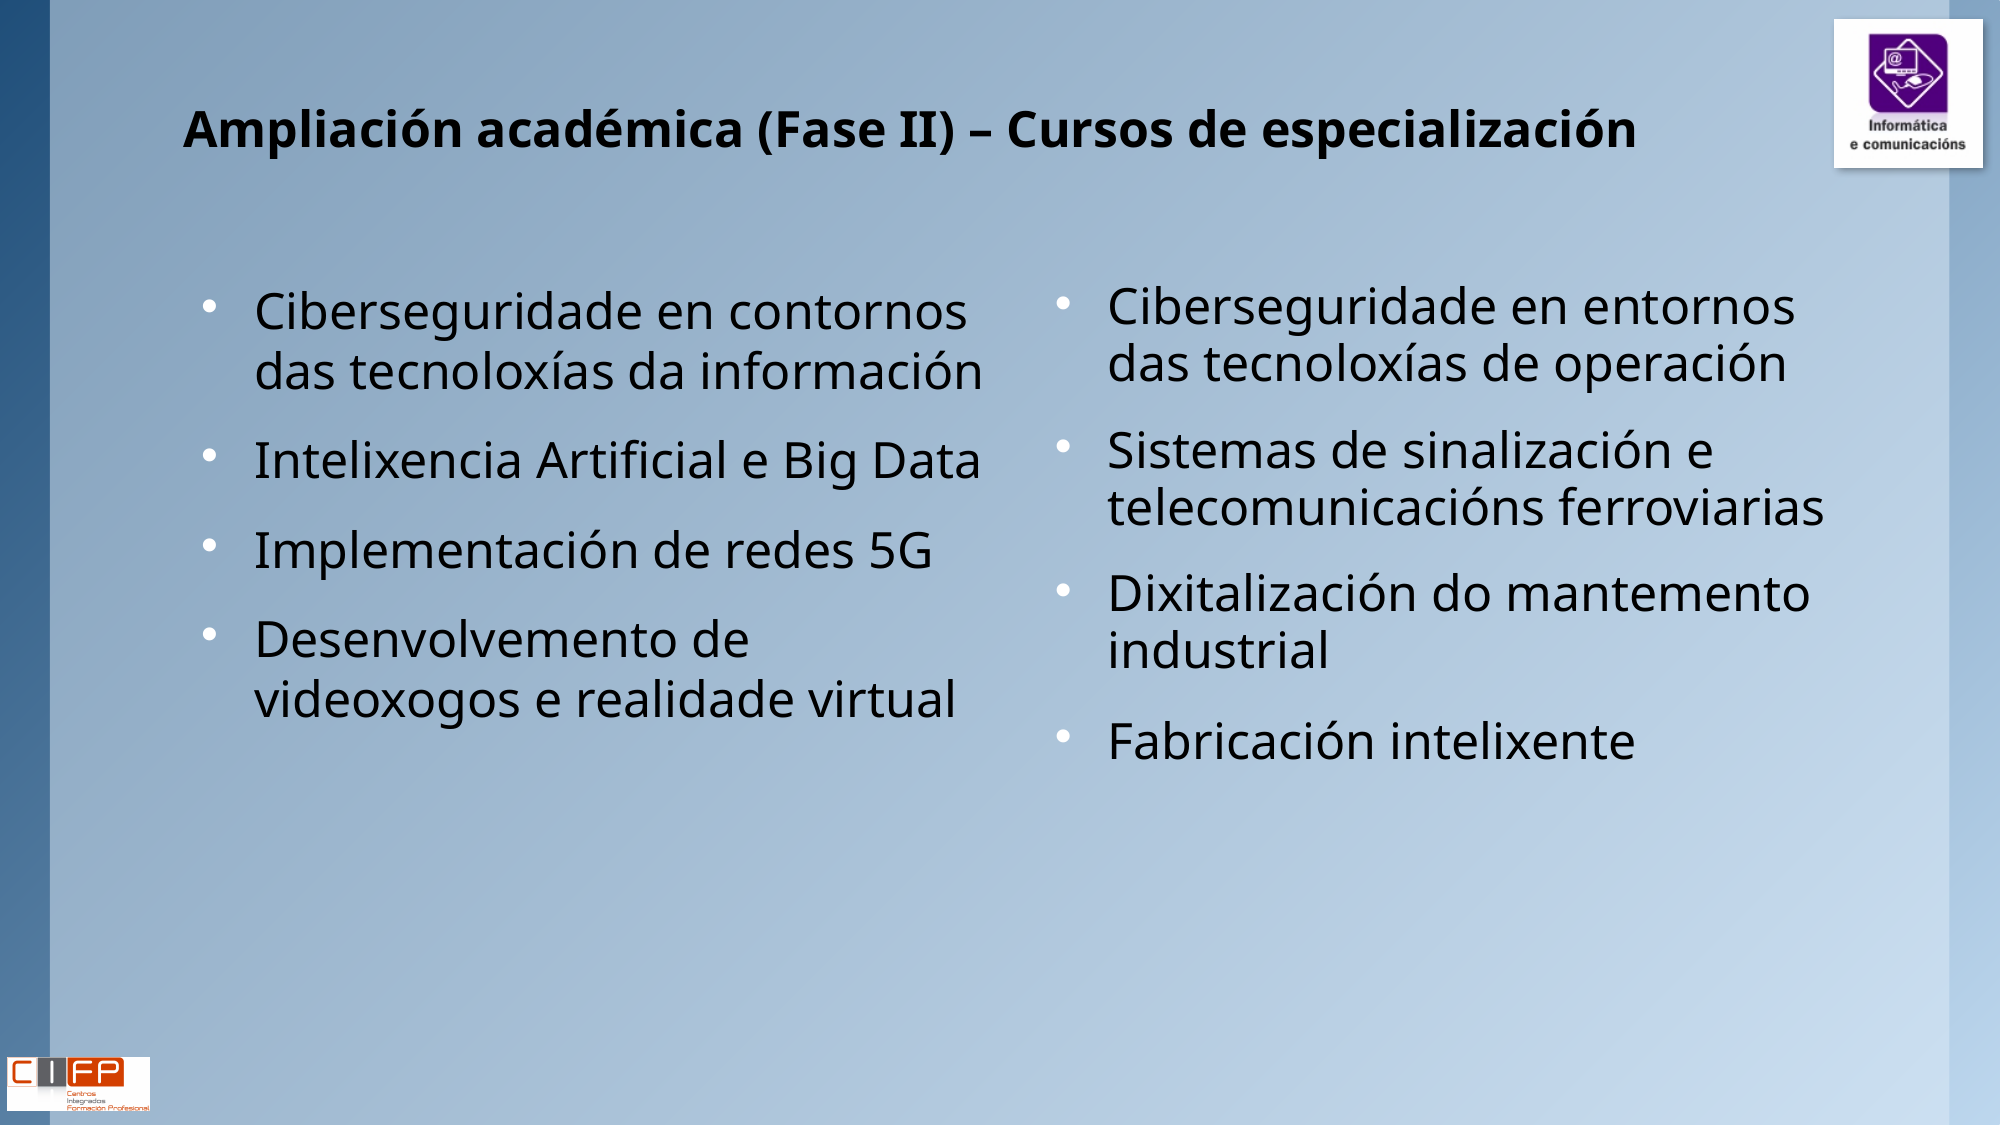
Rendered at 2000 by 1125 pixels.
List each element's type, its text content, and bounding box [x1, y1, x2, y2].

text_box Ampliación académica (Fase II) – Cursos de especialización [183, 12, 1850, 242]
text_box Ciberseguridade en entornos das tecnoloxías de operación Sistemas de sinalización e telecomunicacións ferroviarias Dixitalización do mantemento industrial Fabricación intelixente [1037, 279, 1851, 1013]
picture [1834, 19, 1983, 168]
text_box Ciberseguridade en contornos das tecnoloxías da información Intelixencia Artificial e Big Data Implementación de redes 5G Desenvolvemento de videoxogos e realidade virtual [183, 279, 997, 1013]
picture [7, 1056, 150, 1111]
